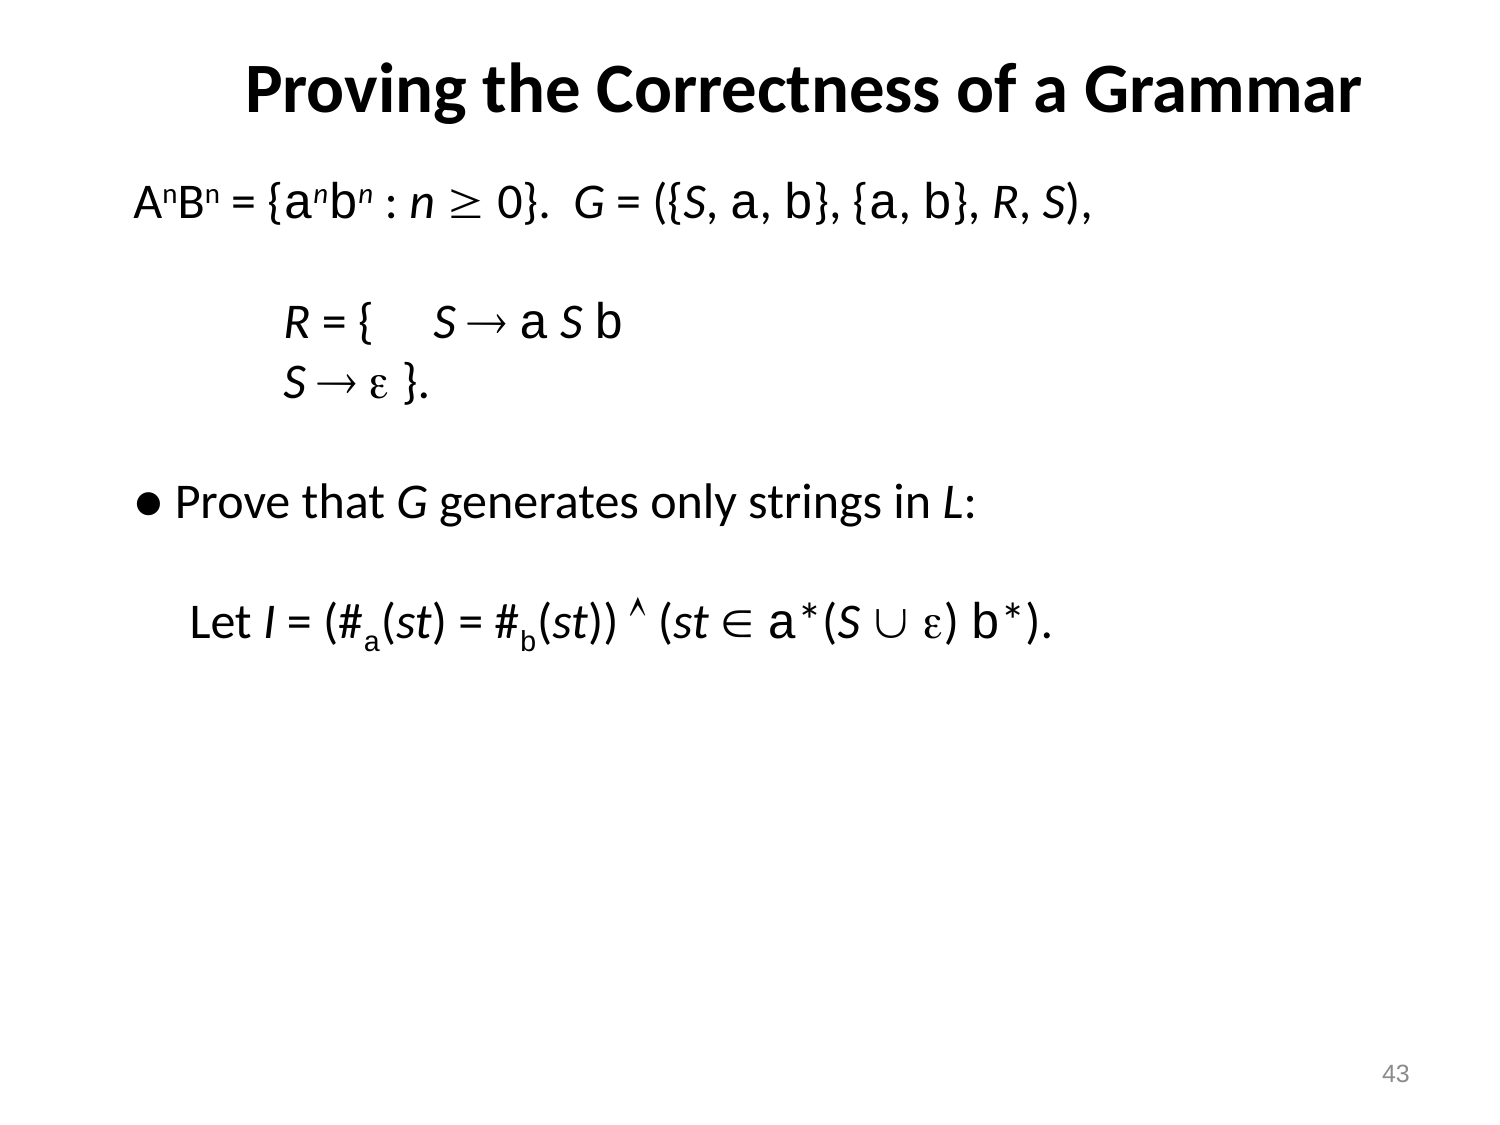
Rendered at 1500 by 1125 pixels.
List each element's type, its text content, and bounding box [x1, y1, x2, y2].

text_box AnBn = {anbn : n  0}. G = ({S, a, b}, {a, b}, R, S), R = { S  a S b S   }. ● Prove that G generates only strings in L: Let I = (#a(st) = #b(st))  (st  a*(S  ) b*). [133, 168, 1434, 777]
title Proving the Correctness of a Grammar [125, 12, 1500, 155]
slide_number 43 [1074, 1042, 1425, 1103]
